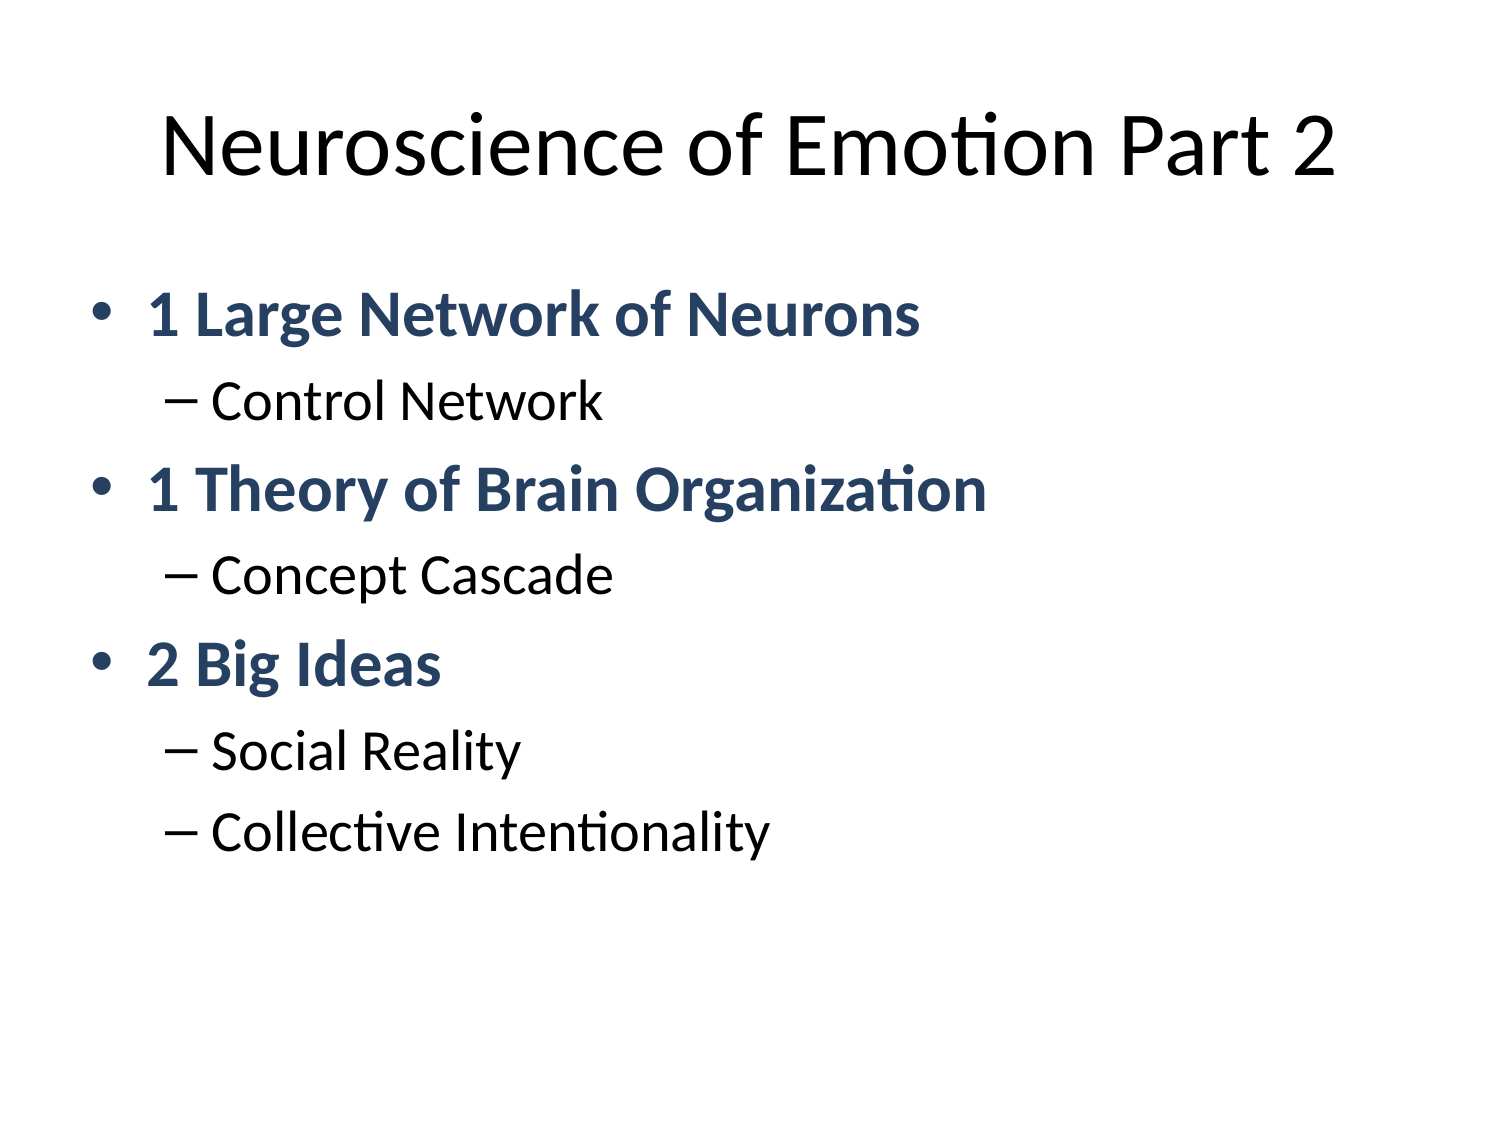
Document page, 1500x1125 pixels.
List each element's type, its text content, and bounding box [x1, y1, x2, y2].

list 1 Large Network of Neurons Control Network 1 Theory of Brain Organization Concept Cascade 2 Big Ideas Social Reality Collective Intentionality [75, 262, 1425, 1005]
title Neuroscience of Emotion Part 2 [75, 45, 1425, 233]
